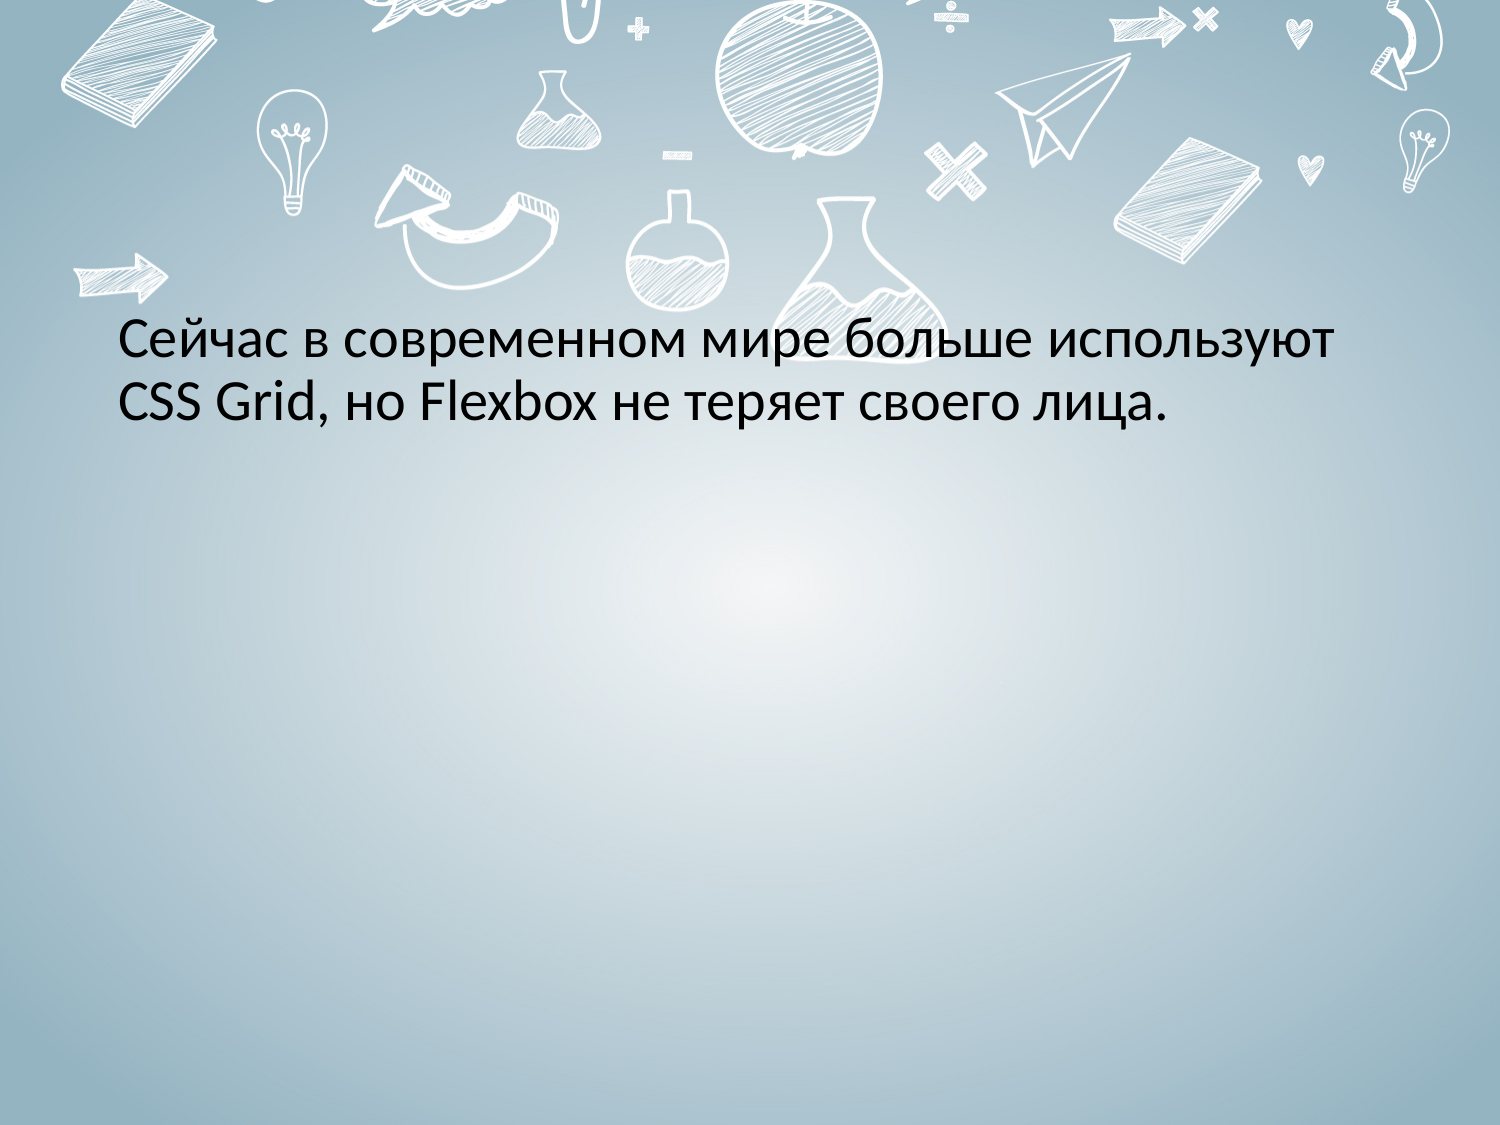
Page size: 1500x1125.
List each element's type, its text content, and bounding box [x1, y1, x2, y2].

picture [0, 0, 1500, 1125]
list Сейчас в современном мире больше используют CSS Grid, но Flexbox не теряет своего лица. [103, 299, 1397, 1014]
